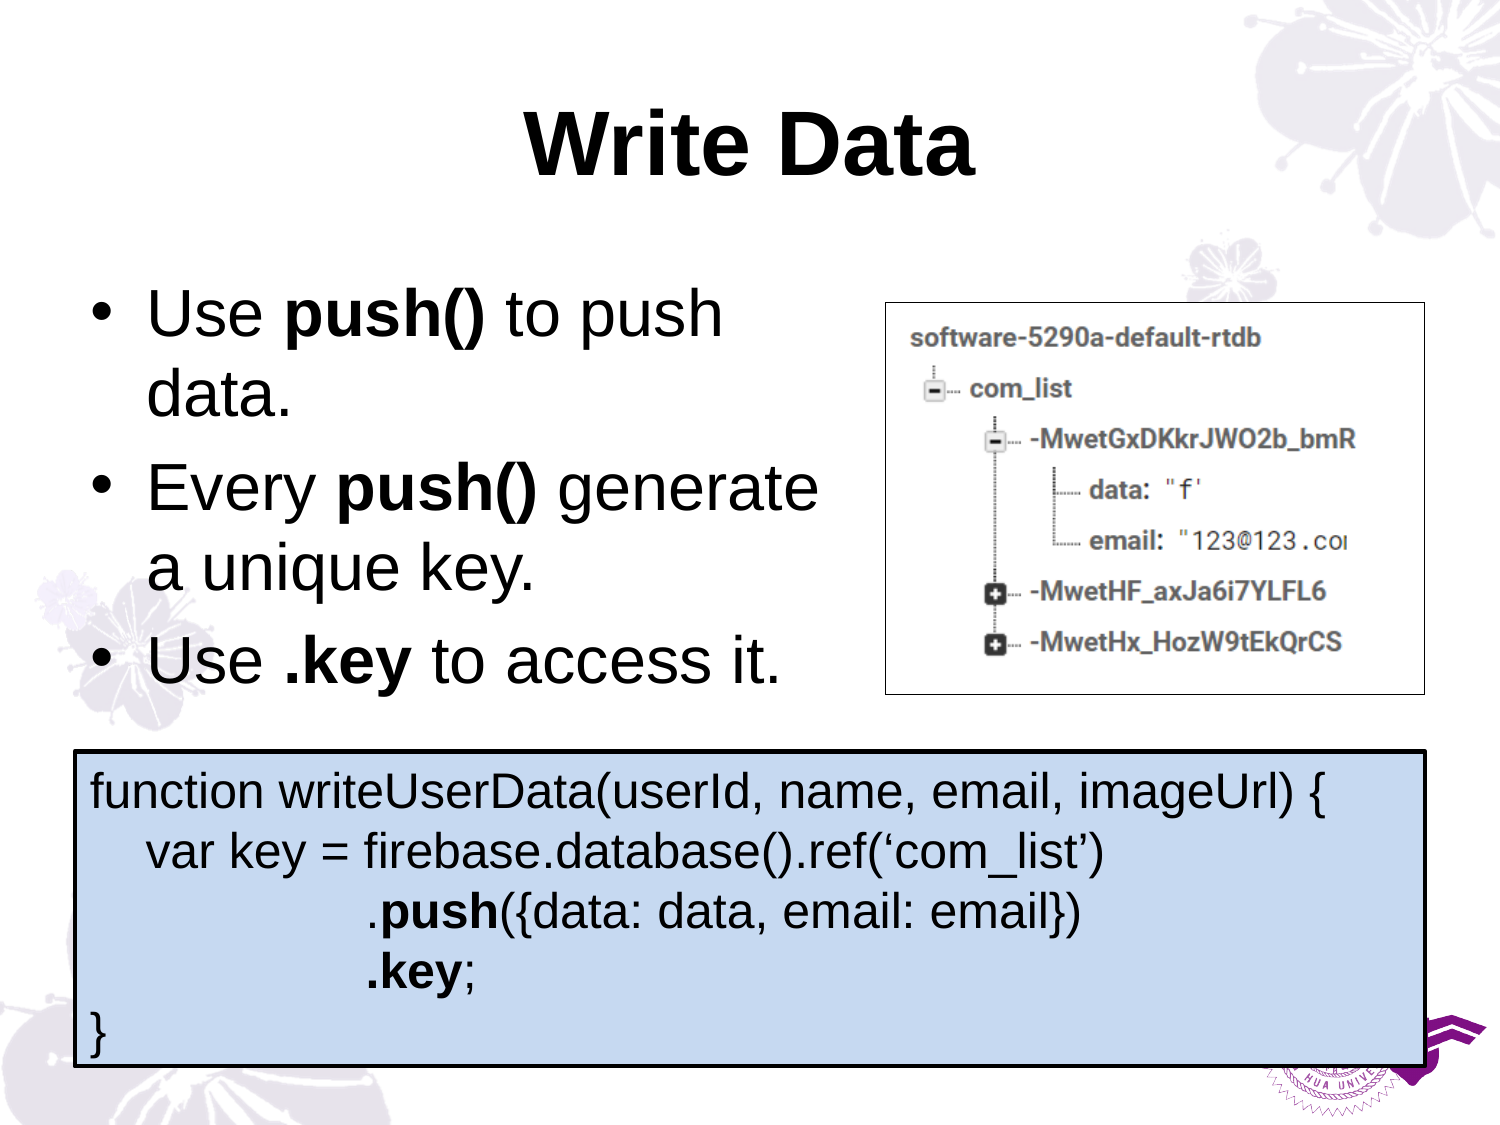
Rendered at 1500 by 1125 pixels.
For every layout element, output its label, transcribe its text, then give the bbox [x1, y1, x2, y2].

title Write Data [75, 45, 1425, 233]
text_box function writeUserData(userId, name, email, imageUrl) { var key = firebase.database().ref(‘com_list’) .push({data: data, email: email}) .key; } [74, 751, 1425, 1067]
picture [0, 0, 1500, 1125]
list Use push() to push data. Every push() generate a unique key. Use .key to access it. [75, 262, 857, 751]
